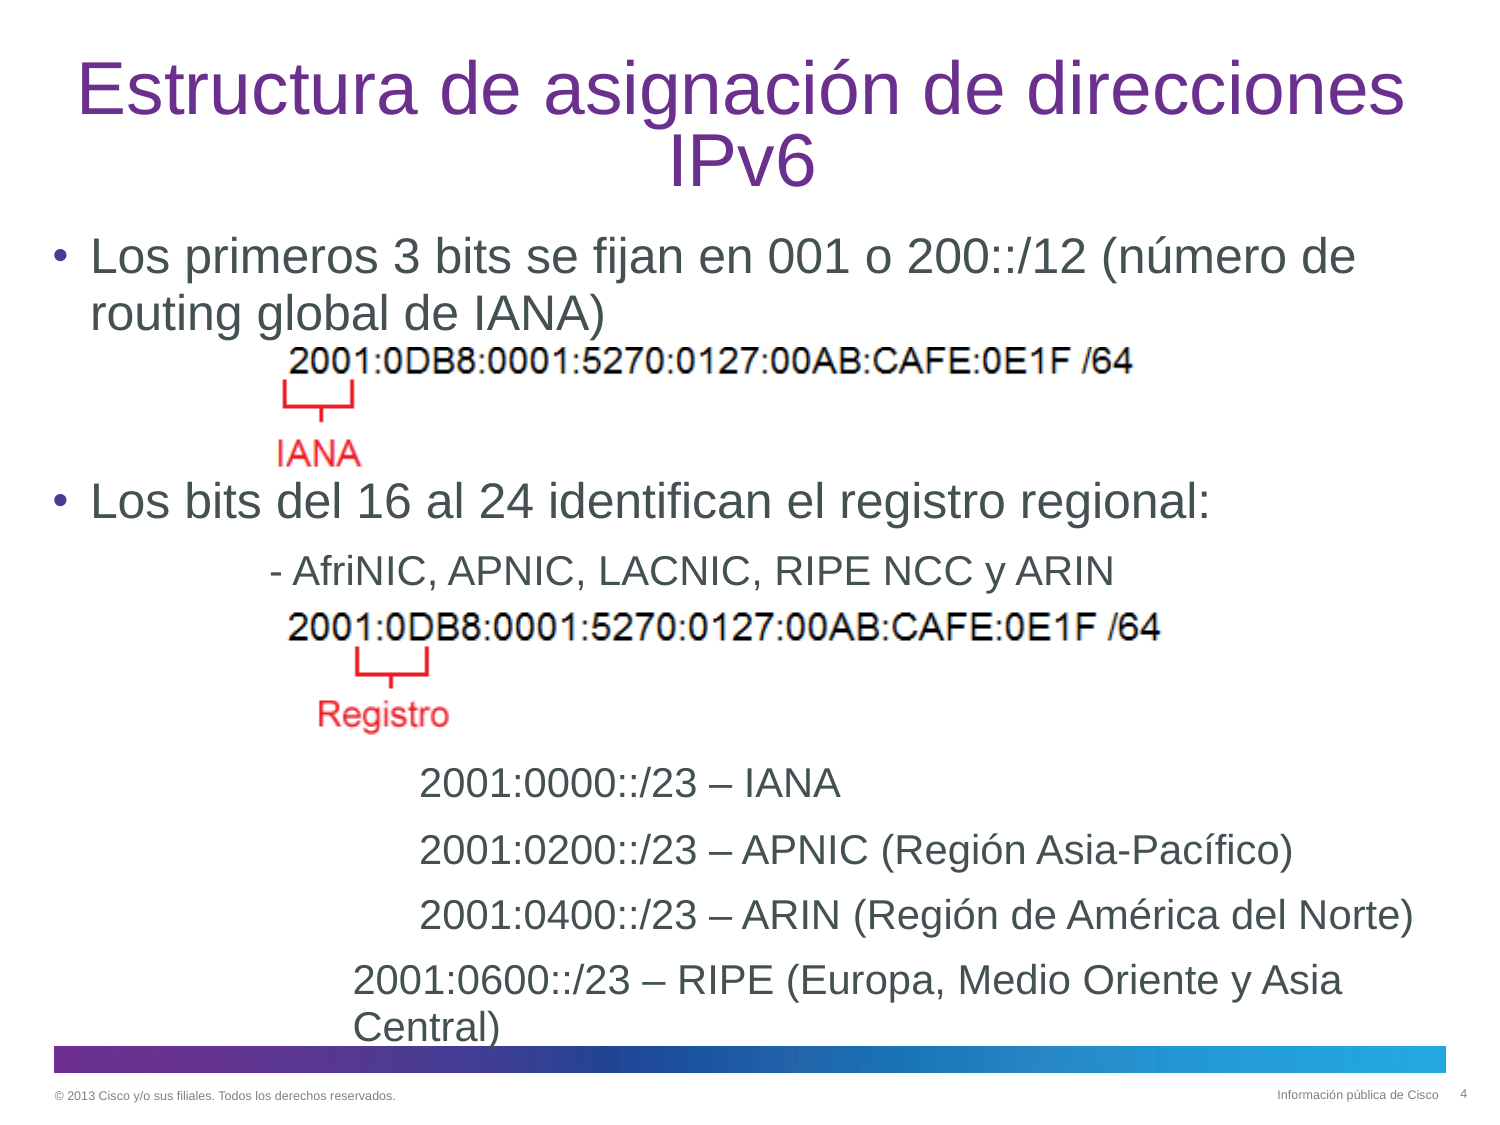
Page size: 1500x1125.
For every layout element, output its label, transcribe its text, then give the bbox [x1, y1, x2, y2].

list Los primeros 3 bits se fijan en 001 o 200::/12 (número de routing global de IANA) Los bits del 16 al 24 identifican el registro regional: - AfriNIC, APNIC, LACNIC, RIPE NCC y ARIN 2001:0000::/23 – IANA 2001:0200::/23 – APNIC (Región Asia-Pacífico) 2001:0400::/23 – ARIN (Región de América del Norte) 2001:0600::/23 – RIPE (Europa, Medio Oriente y Asia Central) [37, 220, 1431, 1035]
picture [264, 347, 1140, 469]
picture [54, 1046, 1446, 1073]
picture [284, 607, 1174, 740]
title Estructura de asignación de direcciones IPv6 [37, 70, 1447, 209]
